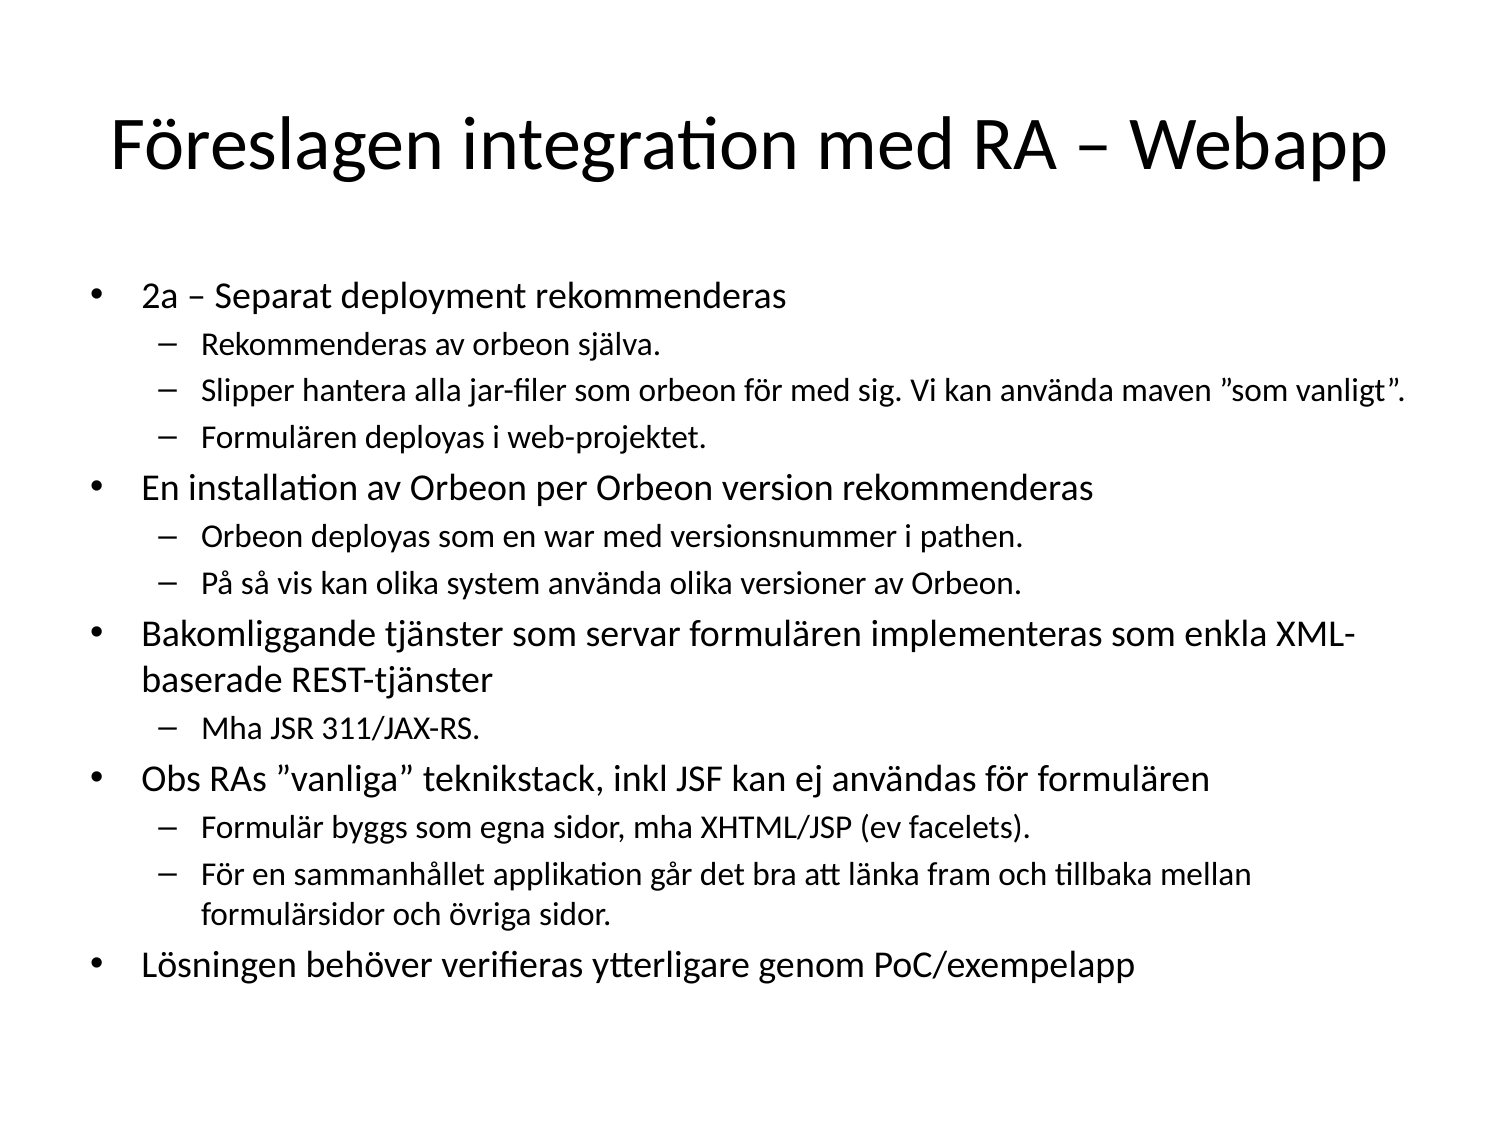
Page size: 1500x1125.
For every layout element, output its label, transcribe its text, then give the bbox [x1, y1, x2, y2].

list 2a – Separat deployment rekommenderas Rekommenderas av orbeon själva. Slipper hantera alla jar-filer som orbeon för med sig. Vi kan använda maven ”som vanligt”. Formulären deployas i web-projektet. En installation av Orbeon per Orbeon version rekommenderas Orbeon deployas som en war med versionsnummer i pathen. På så vis kan olika system använda olika versioner av Orbeon. Bakomliggande tjänster som servar formulären implementeras som enkla XML-baserade REST-tjänster Mha JSR 311/JAX-RS. Obs RAs ”vanliga” teknikstack, inkl JSF kan ej användas för formulären Formulär byggs som egna sidor, mha XHTML/JSP (ev facelets). För en sammanhållet applikation går det bra att länka fram och tillbaka mellan formulärsidor och övriga sidor. Lösningen behöver verifieras ytterligare genom PoC/exempelapp [75, 262, 1425, 1005]
title Föreslagen integration med RA – Webapp [75, 45, 1425, 233]
